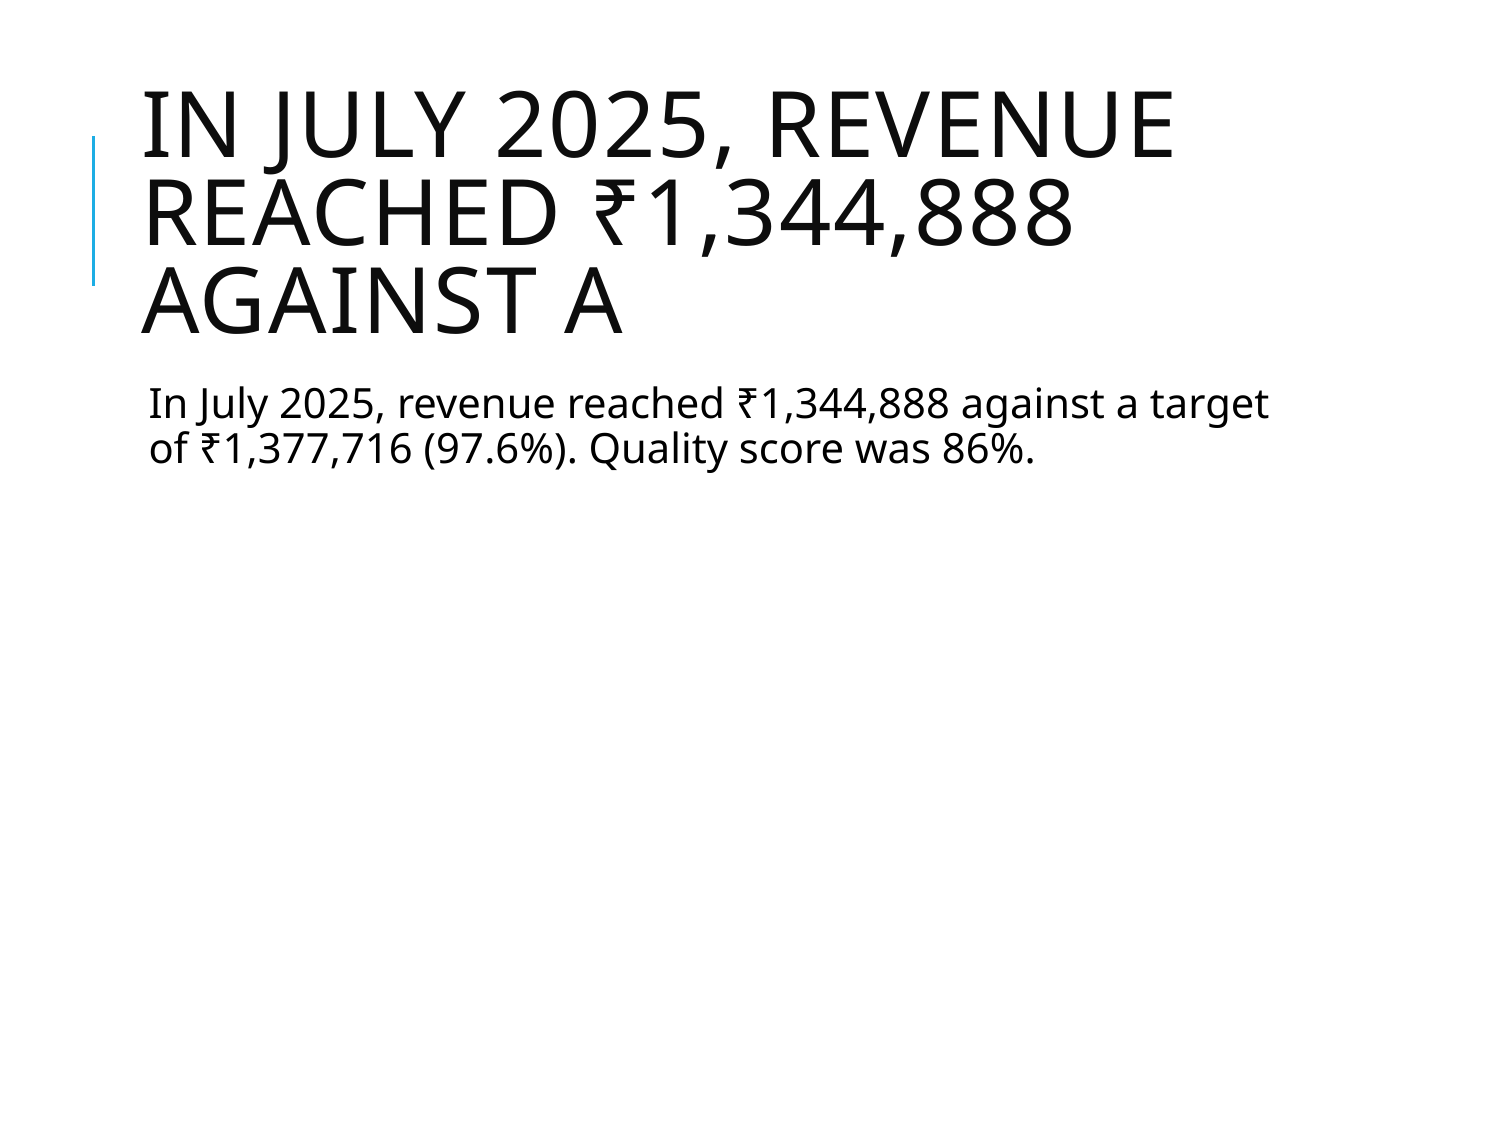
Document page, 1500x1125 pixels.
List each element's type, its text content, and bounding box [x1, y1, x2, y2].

list In July 2025, revenue reached ₹1,344,888 against a target of ₹1,377,716 (97.6%). Quality score was 86%. [126, 375, 1322, 1035]
title In July 2025, revenue reached ₹1,344,888 against a [126, 96, 1322, 342]
